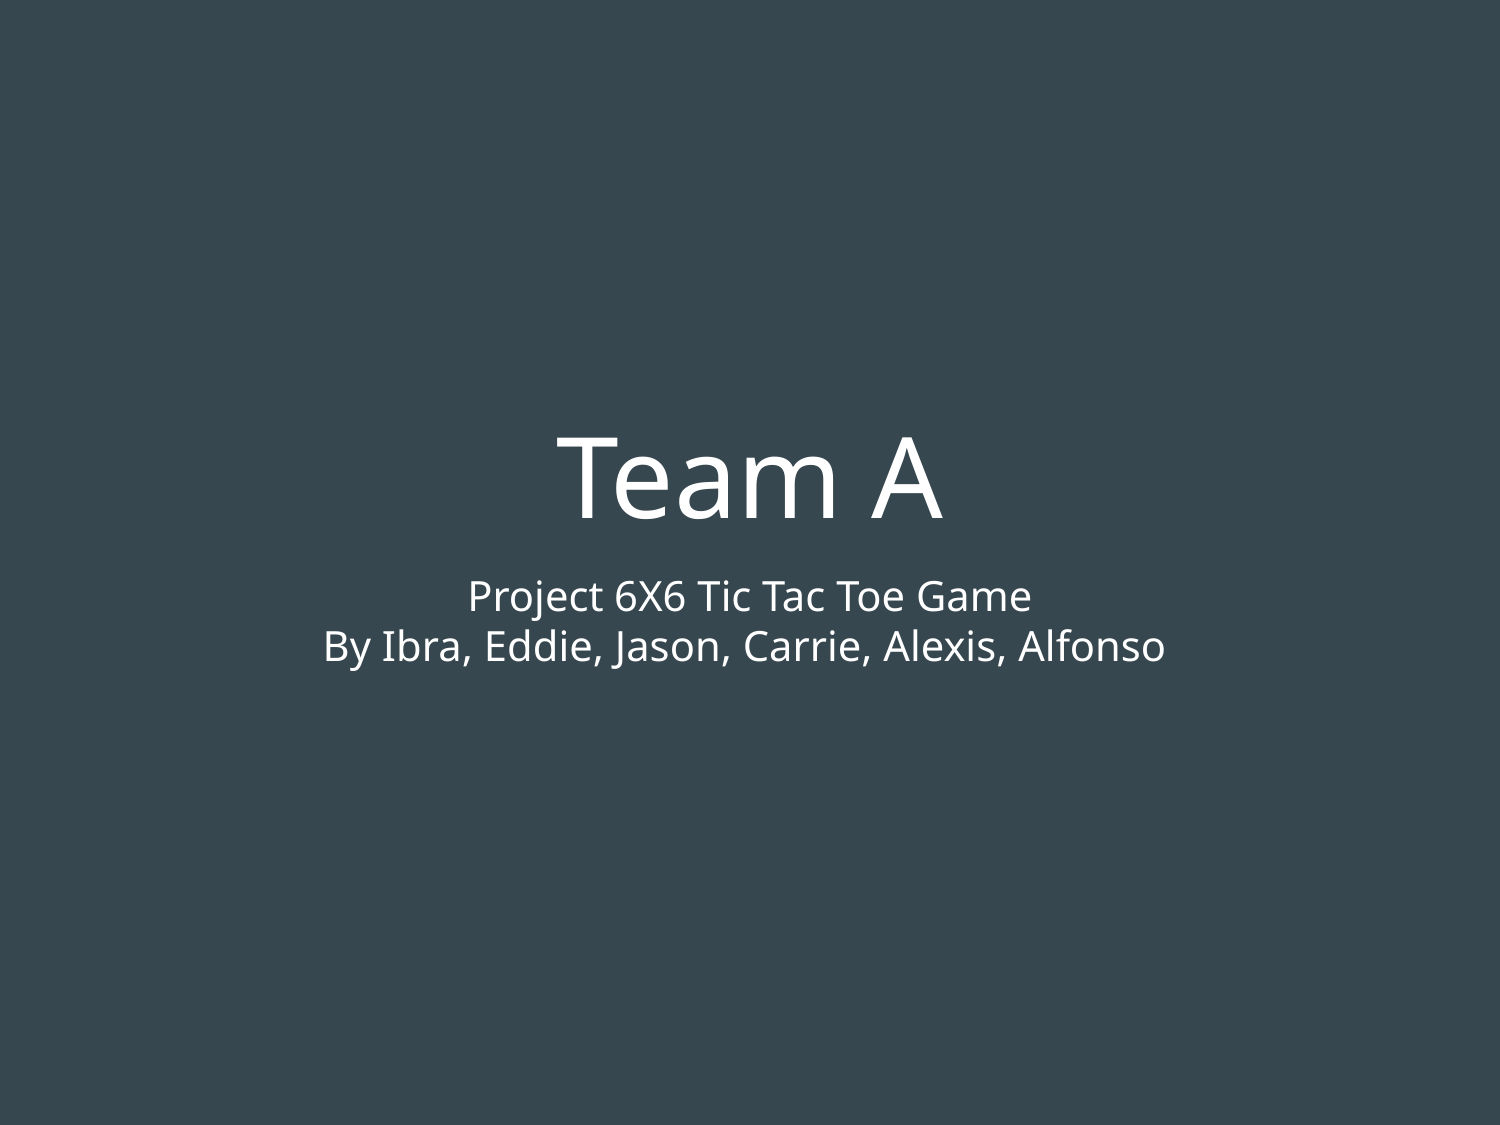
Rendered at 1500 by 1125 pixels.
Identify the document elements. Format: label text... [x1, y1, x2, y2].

text_box Team A [112, 387, 1388, 549]
text_box Project 6X6 Tic Tac Toe Game By Ibra, Eddie, Jason, Carrie, Alexis, Alfonso [112, 562, 1388, 707]
